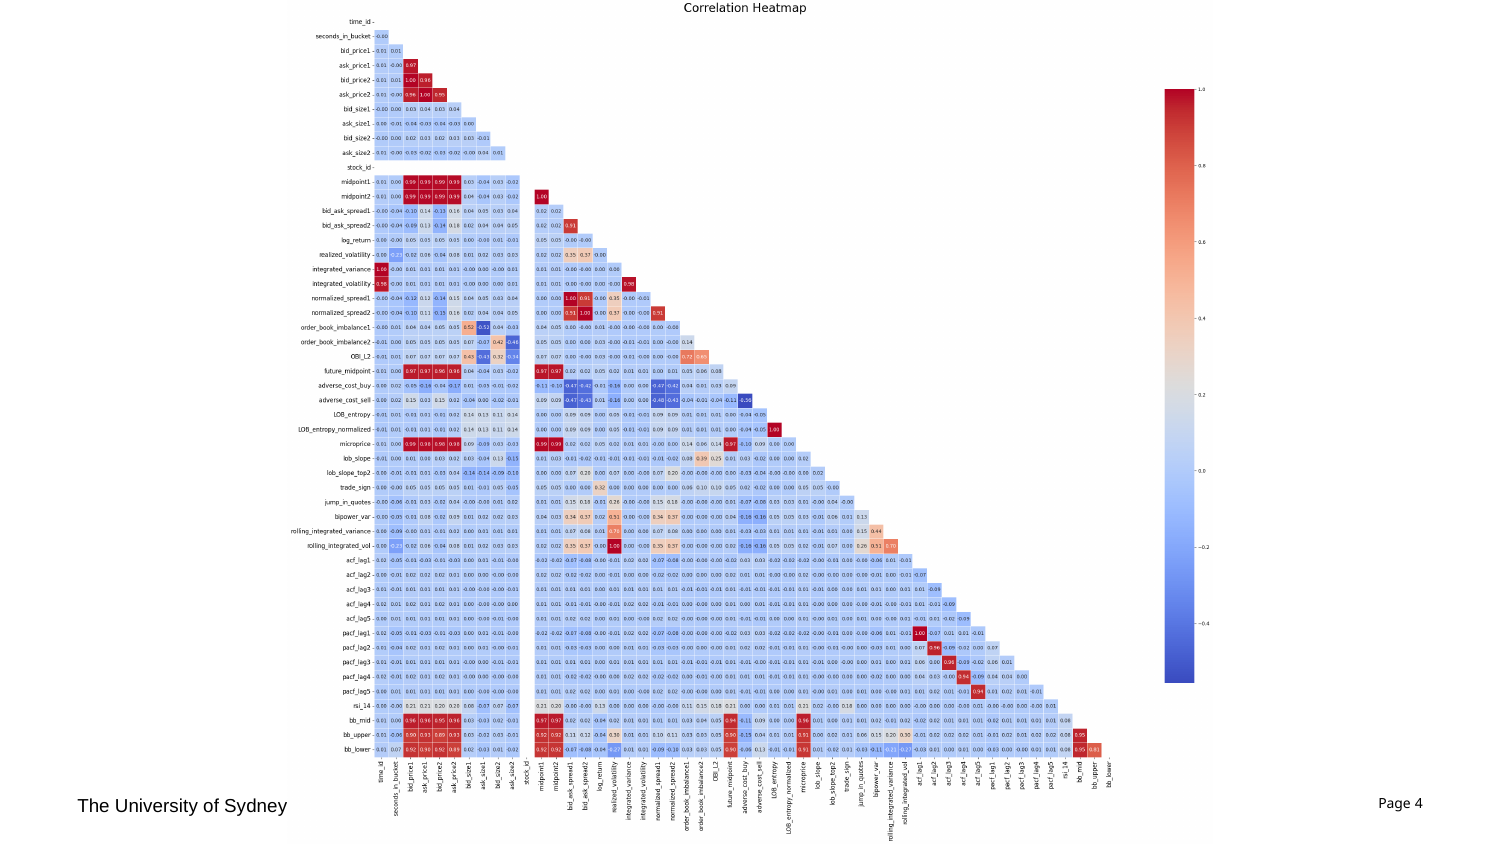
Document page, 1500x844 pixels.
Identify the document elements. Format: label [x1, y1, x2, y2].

picture [287, 0, 1213, 844]
